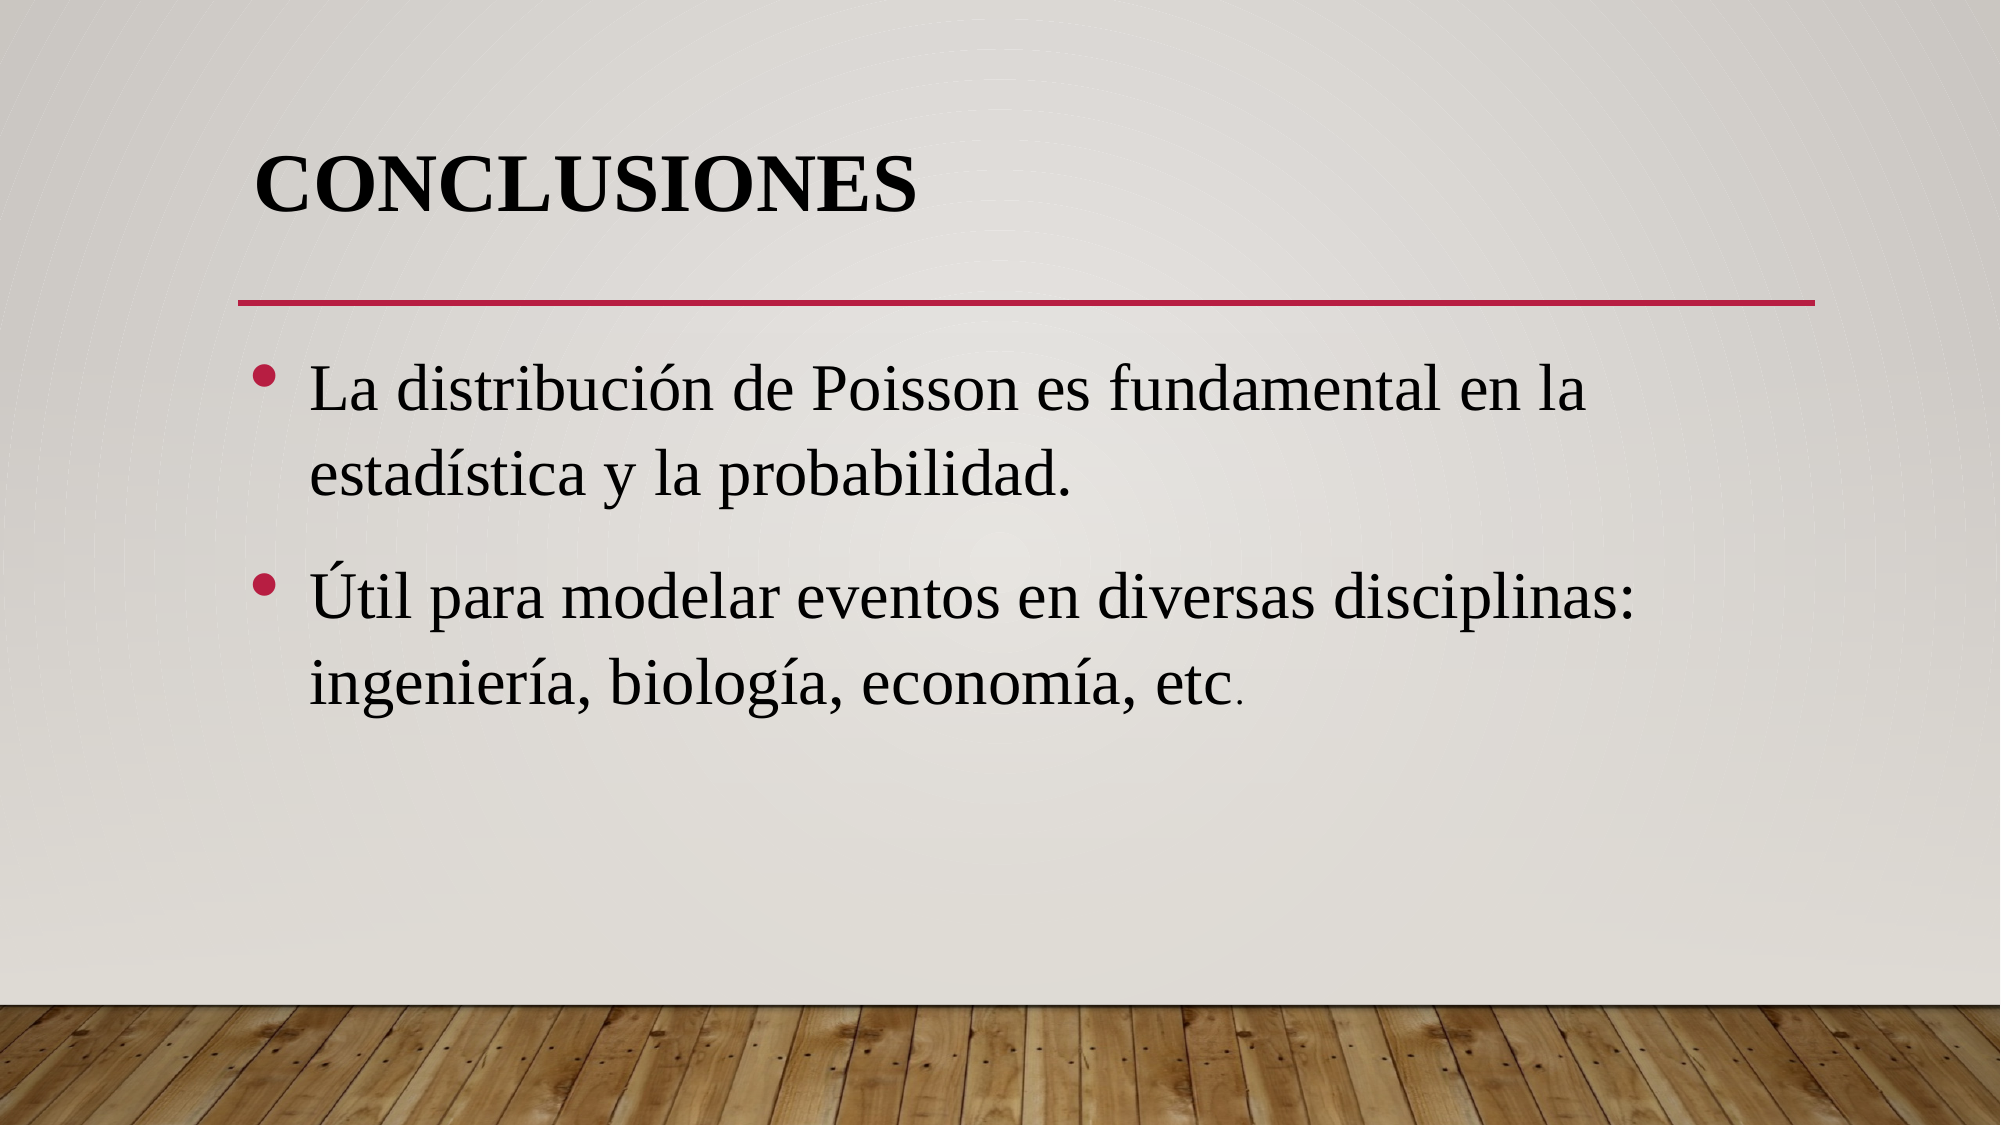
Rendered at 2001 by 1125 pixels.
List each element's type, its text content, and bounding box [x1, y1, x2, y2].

picture [0, 1005, 2000, 1125]
title Conclusiones [238, 131, 1814, 305]
list La distribución de Poisson es fundamental en la estadística y la probabilidad. Útil para modelar eventos en diversas disciplinas: ingeniería, biología, economía, etc. [238, 330, 1814, 897]
